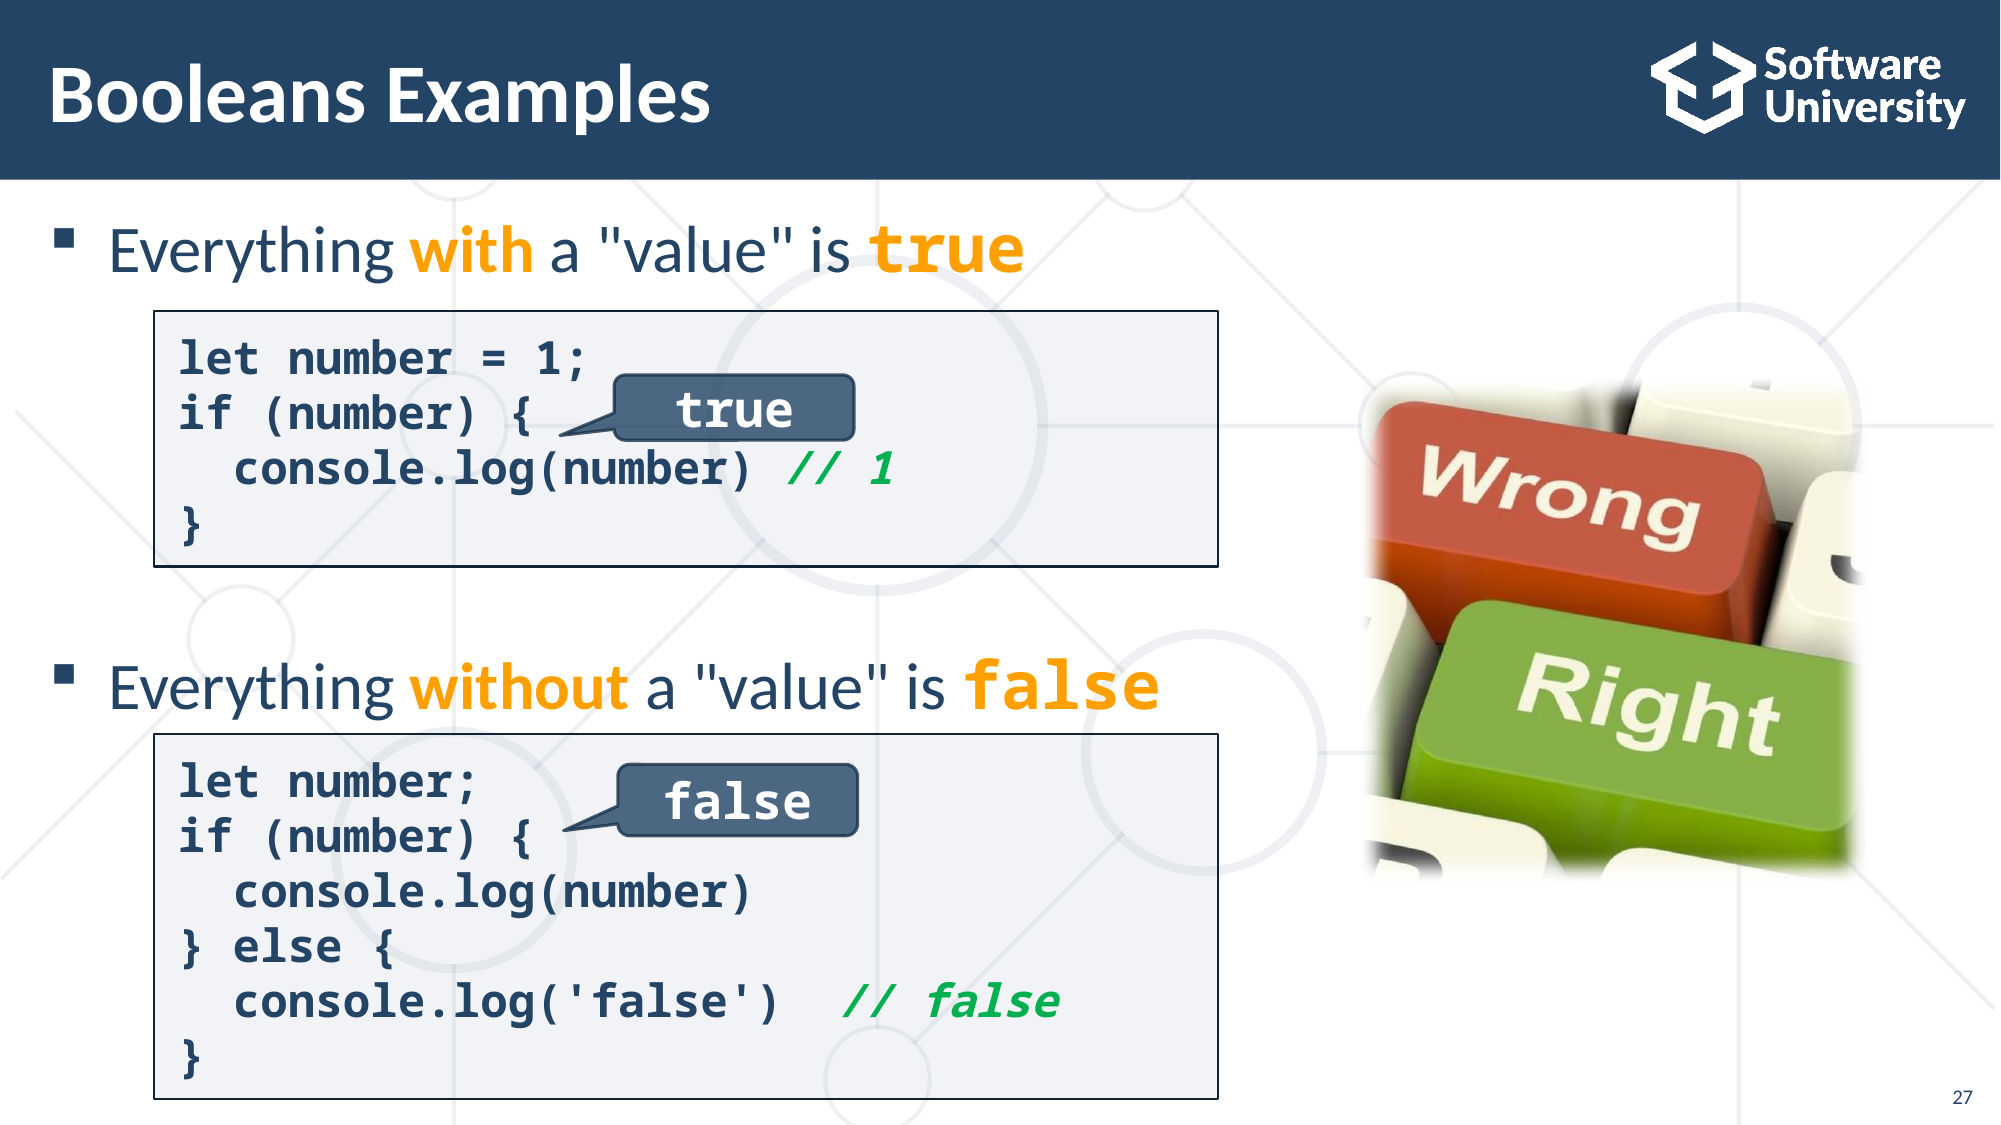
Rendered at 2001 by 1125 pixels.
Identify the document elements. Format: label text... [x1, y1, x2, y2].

text_box let number; if (number) { console.log(number) } else { console.log('false') // false } [154, 734, 1218, 1100]
picture [1359, 374, 1868, 884]
slide_number 27 [1927, 1067, 1989, 1117]
picture [1651, 41, 1966, 134]
title Booleans Examples [31, 16, 1625, 162]
text_box let number = 1; if (number) { console.log(number) // 1 } [154, 311, 1218, 567]
list Everything with a "value" is true Everything without a "value" is false [31, 196, 1970, 1104]
text_box true [557, 372, 857, 443]
text_box false [561, 762, 860, 838]
